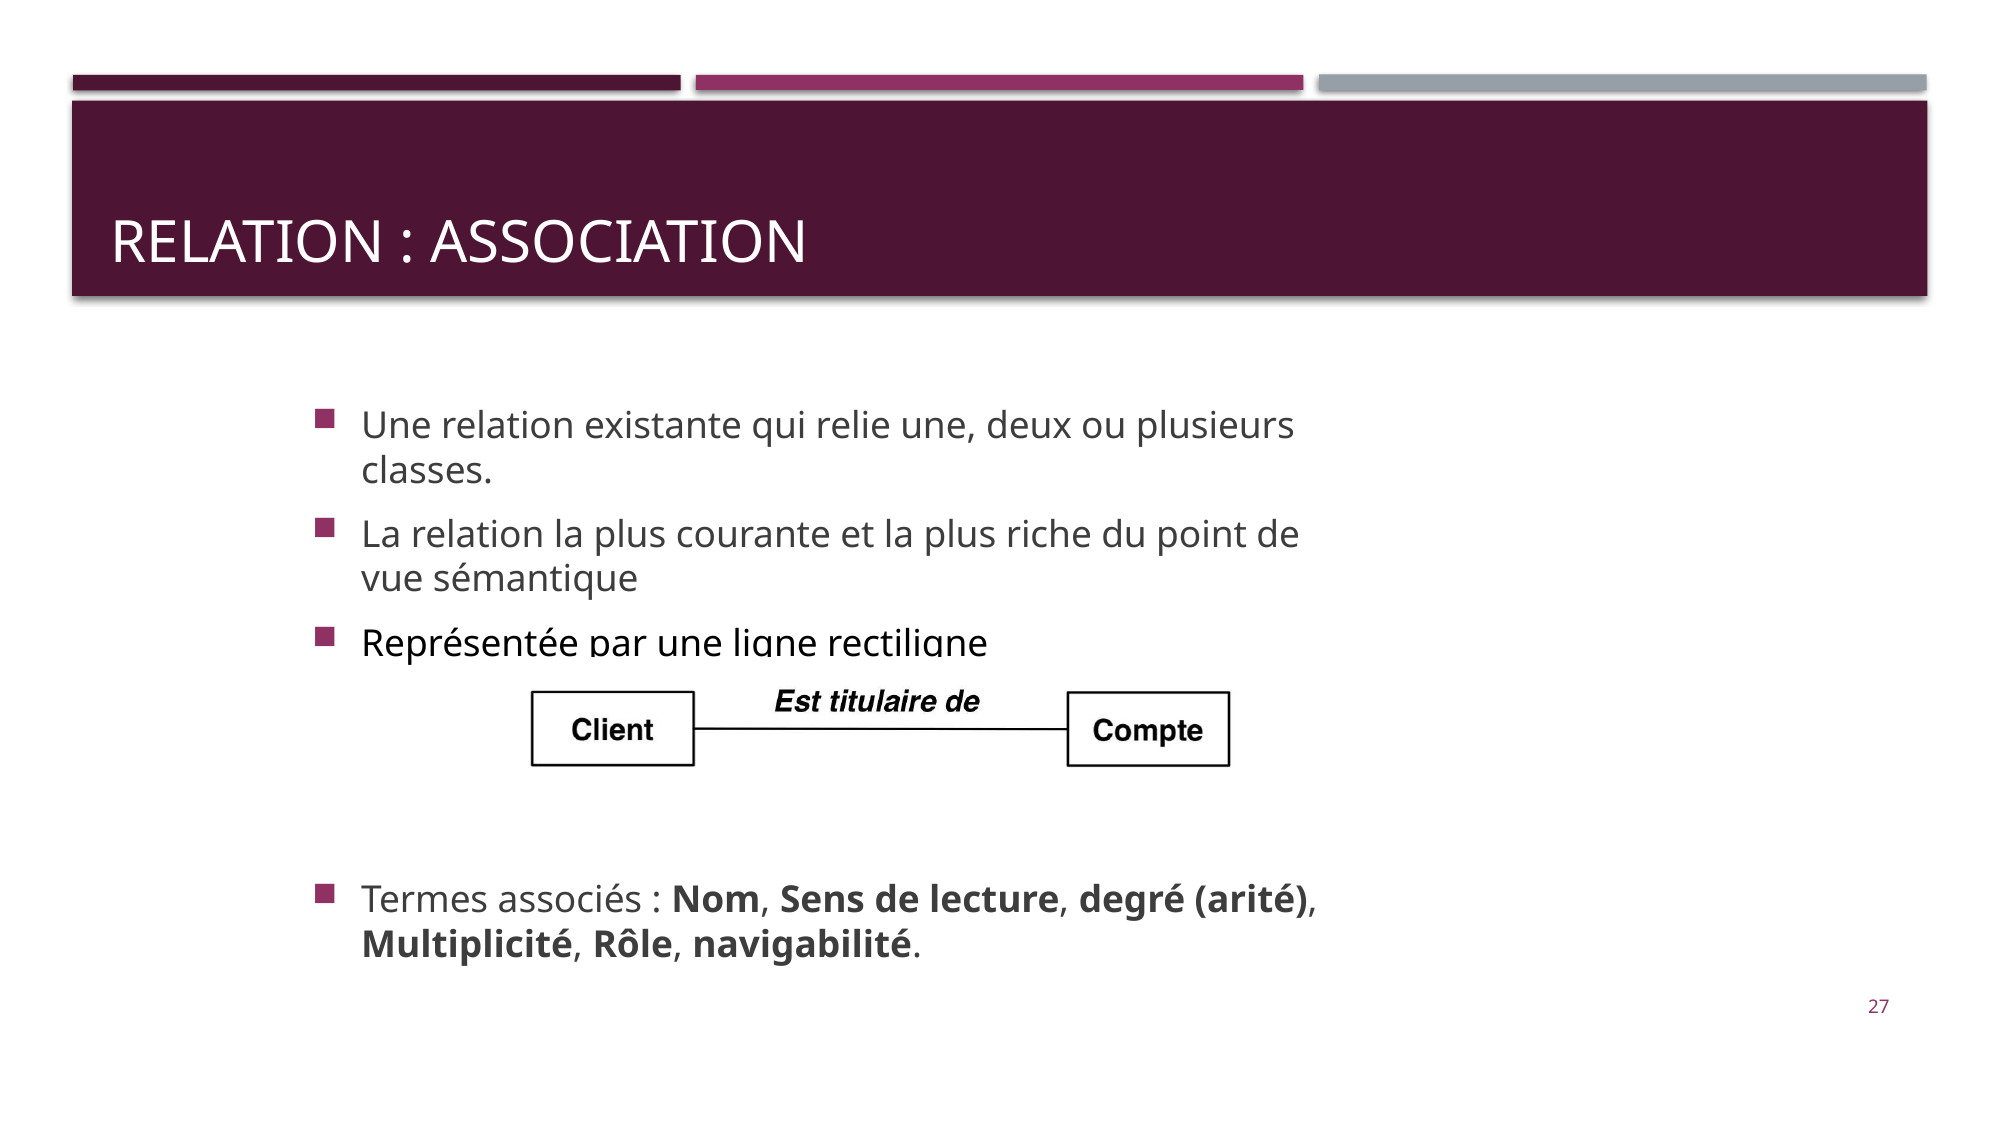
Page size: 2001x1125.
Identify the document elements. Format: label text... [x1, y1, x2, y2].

picture [504, 656, 1256, 790]
slide_number 27 [1732, 977, 1905, 1037]
text_box Une relation existante qui relie une, deux ou plusieurs classes. La relation la plus courante et la plus riche du point de vue sémantique Représentée par une ligne rectiligne Termes associés : Nom, Sens de lecture, degré (arité), Multiplicité, Rôle, navigabilité. [296, 394, 1357, 977]
title Relation : association [95, 115, 1905, 282]
